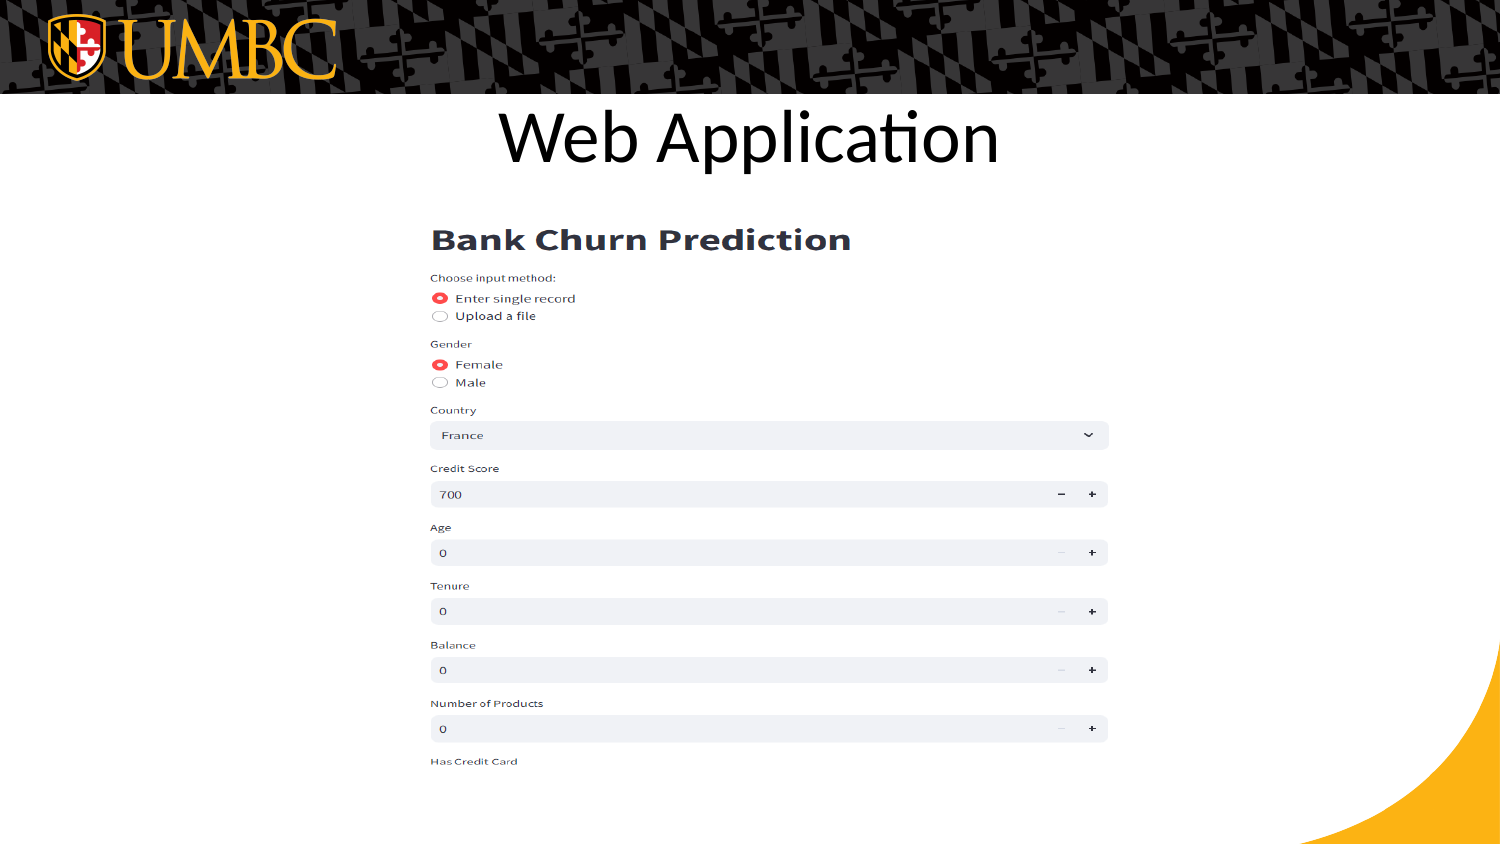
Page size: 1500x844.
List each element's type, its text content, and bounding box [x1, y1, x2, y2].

picture [0, 0, 1500, 94]
picture [1299, 639, 1500, 844]
title Web Application [75, 79, 1425, 185]
picture [402, 203, 1144, 765]
